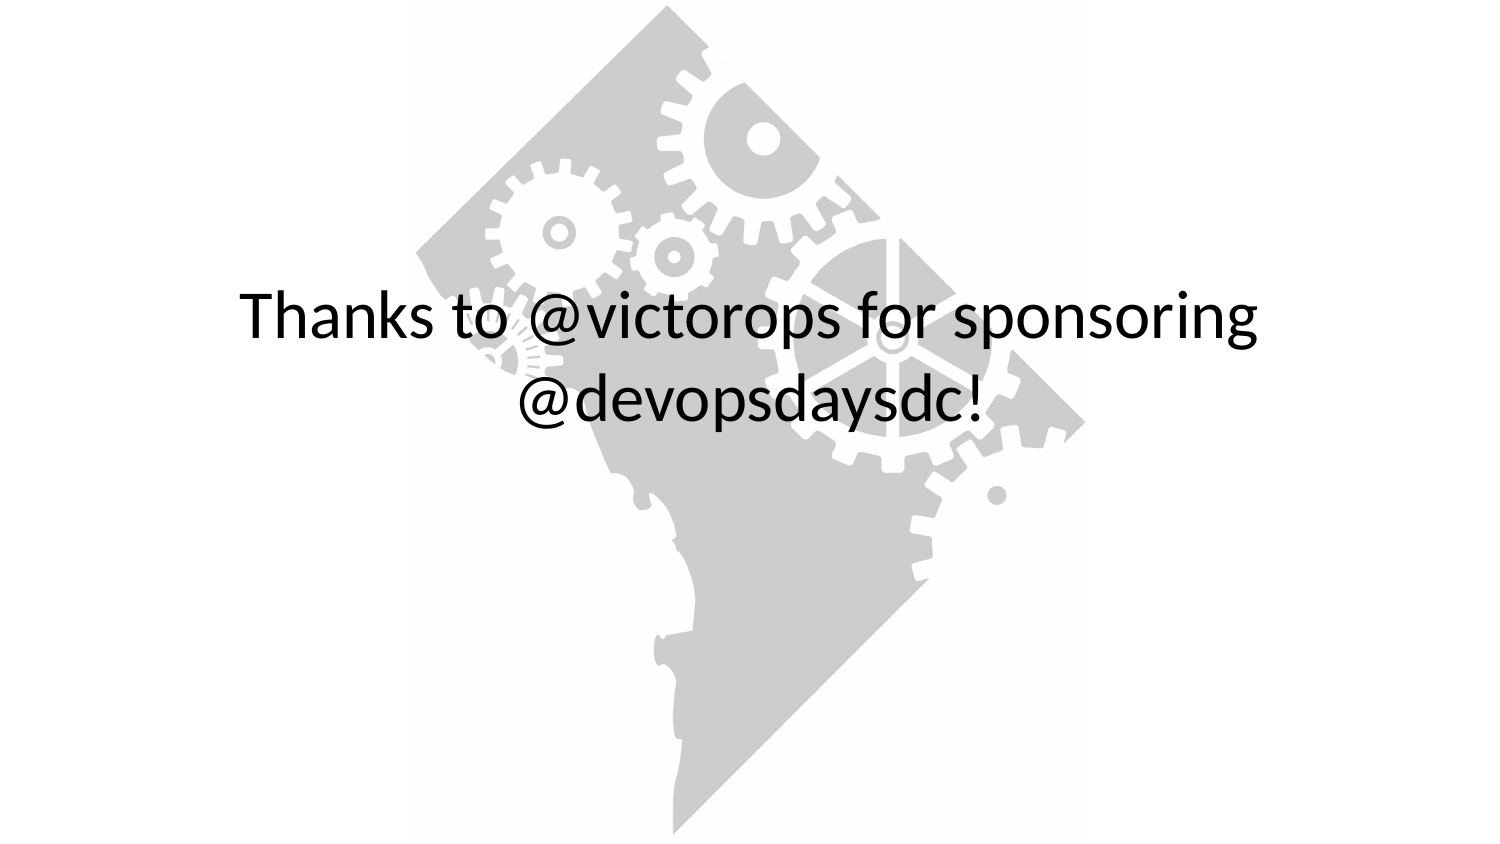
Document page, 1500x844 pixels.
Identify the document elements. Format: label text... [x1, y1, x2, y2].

title Thanks to @victorops for sponsoring @devopsdaysdc! [112, 262, 1388, 443]
